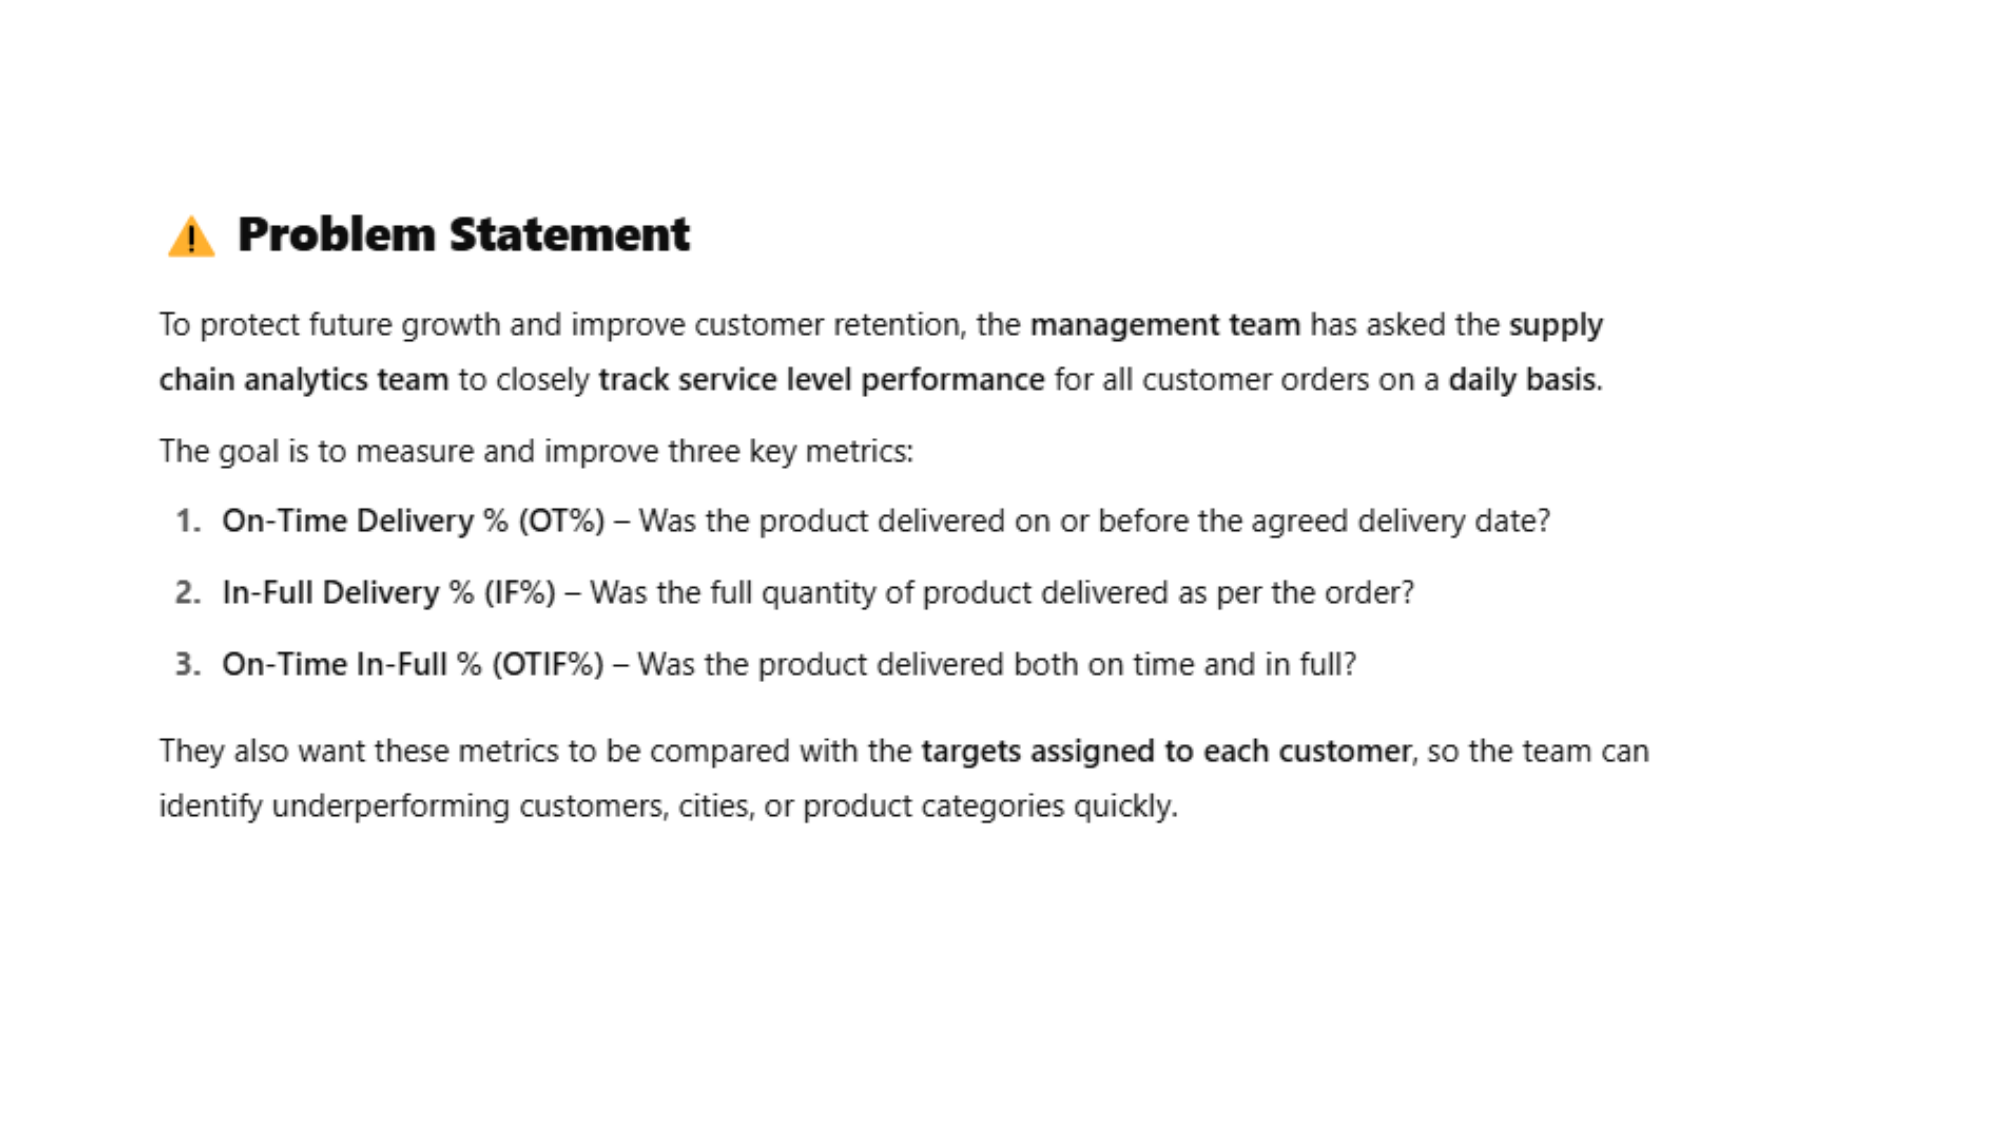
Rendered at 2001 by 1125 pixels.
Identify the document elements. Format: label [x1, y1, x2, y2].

picture [129, 150, 1719, 872]
